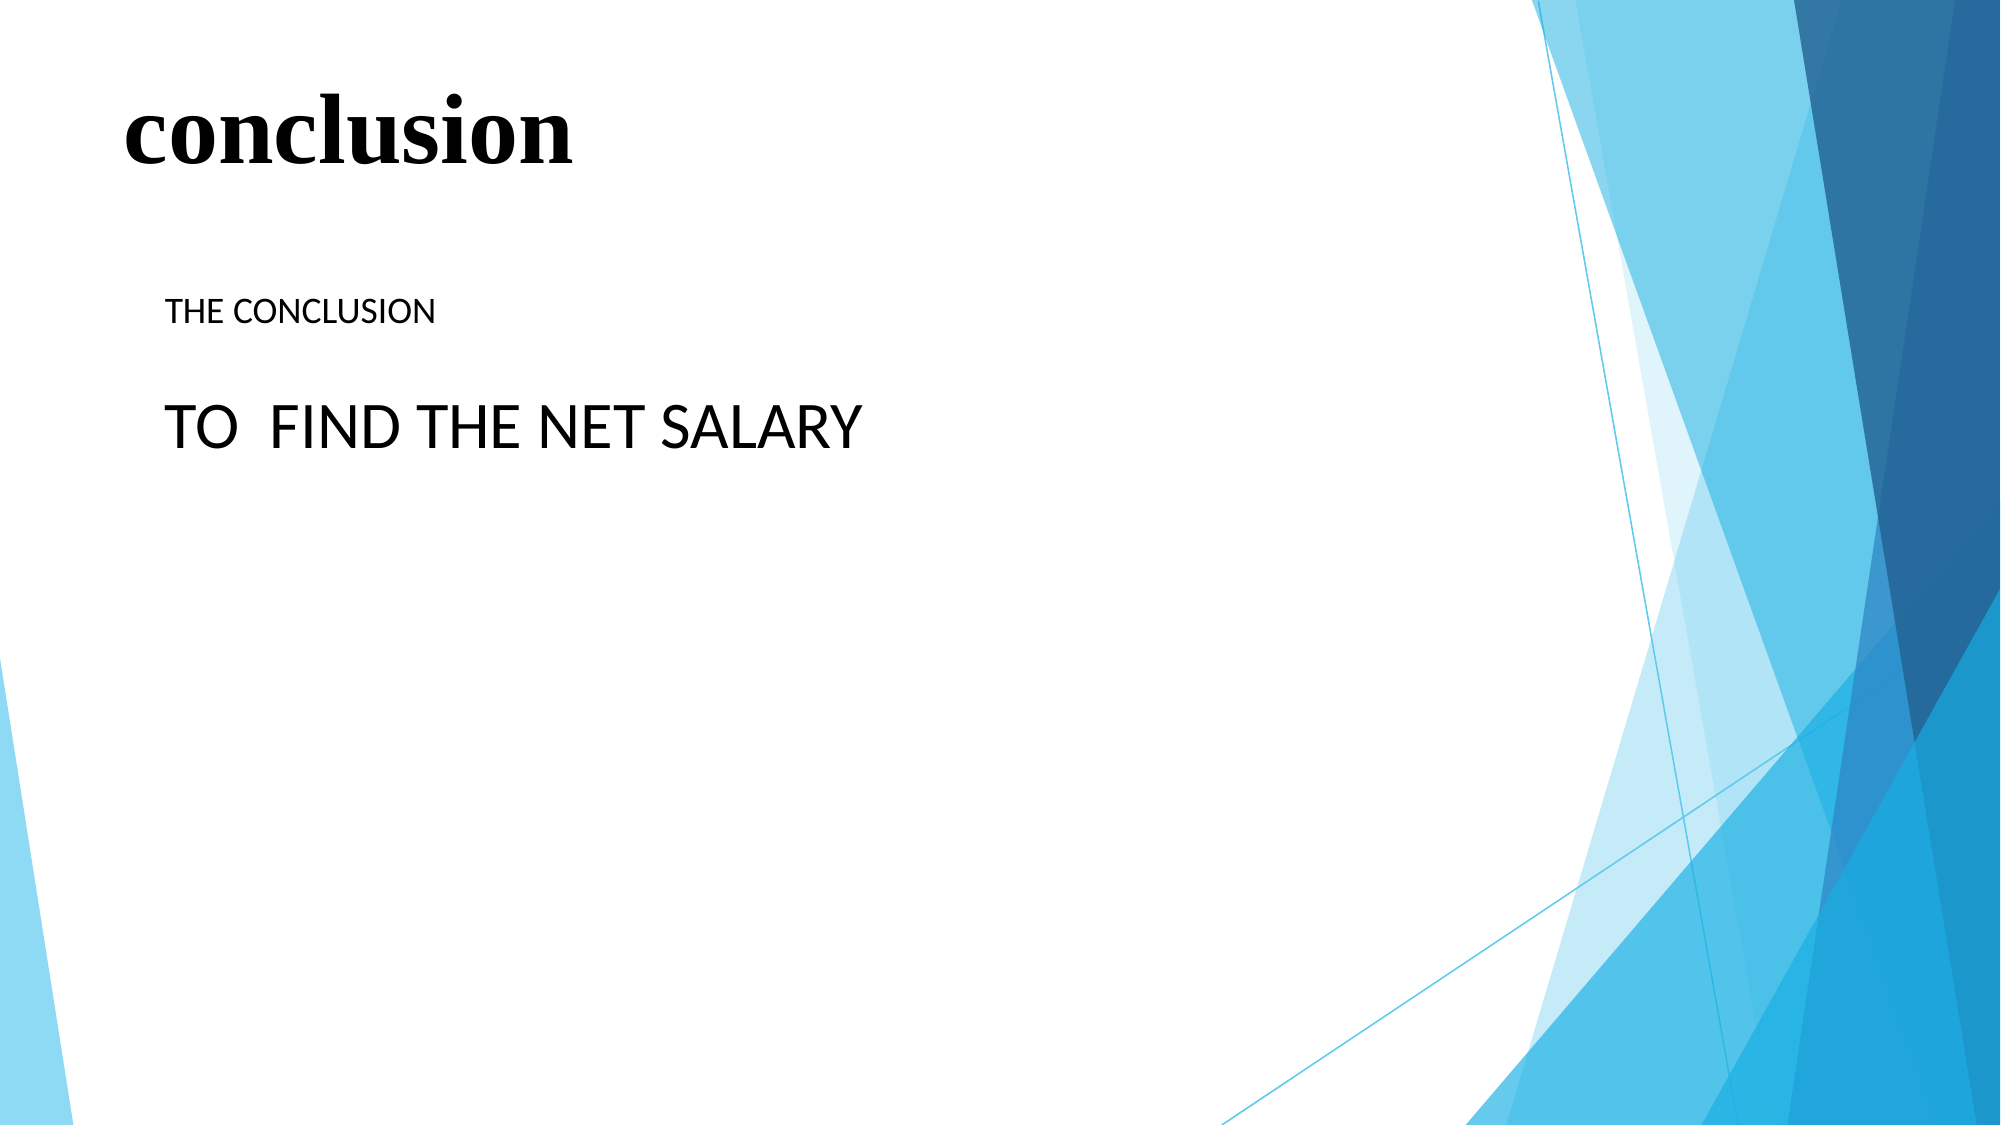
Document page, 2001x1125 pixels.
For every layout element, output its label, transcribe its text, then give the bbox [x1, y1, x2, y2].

title conclusion [123, 63, 1877, 188]
text_box THE CONCLUSION [149, 278, 663, 339]
text_box TO FIND THE NET SALARY [150, 374, 925, 515]
